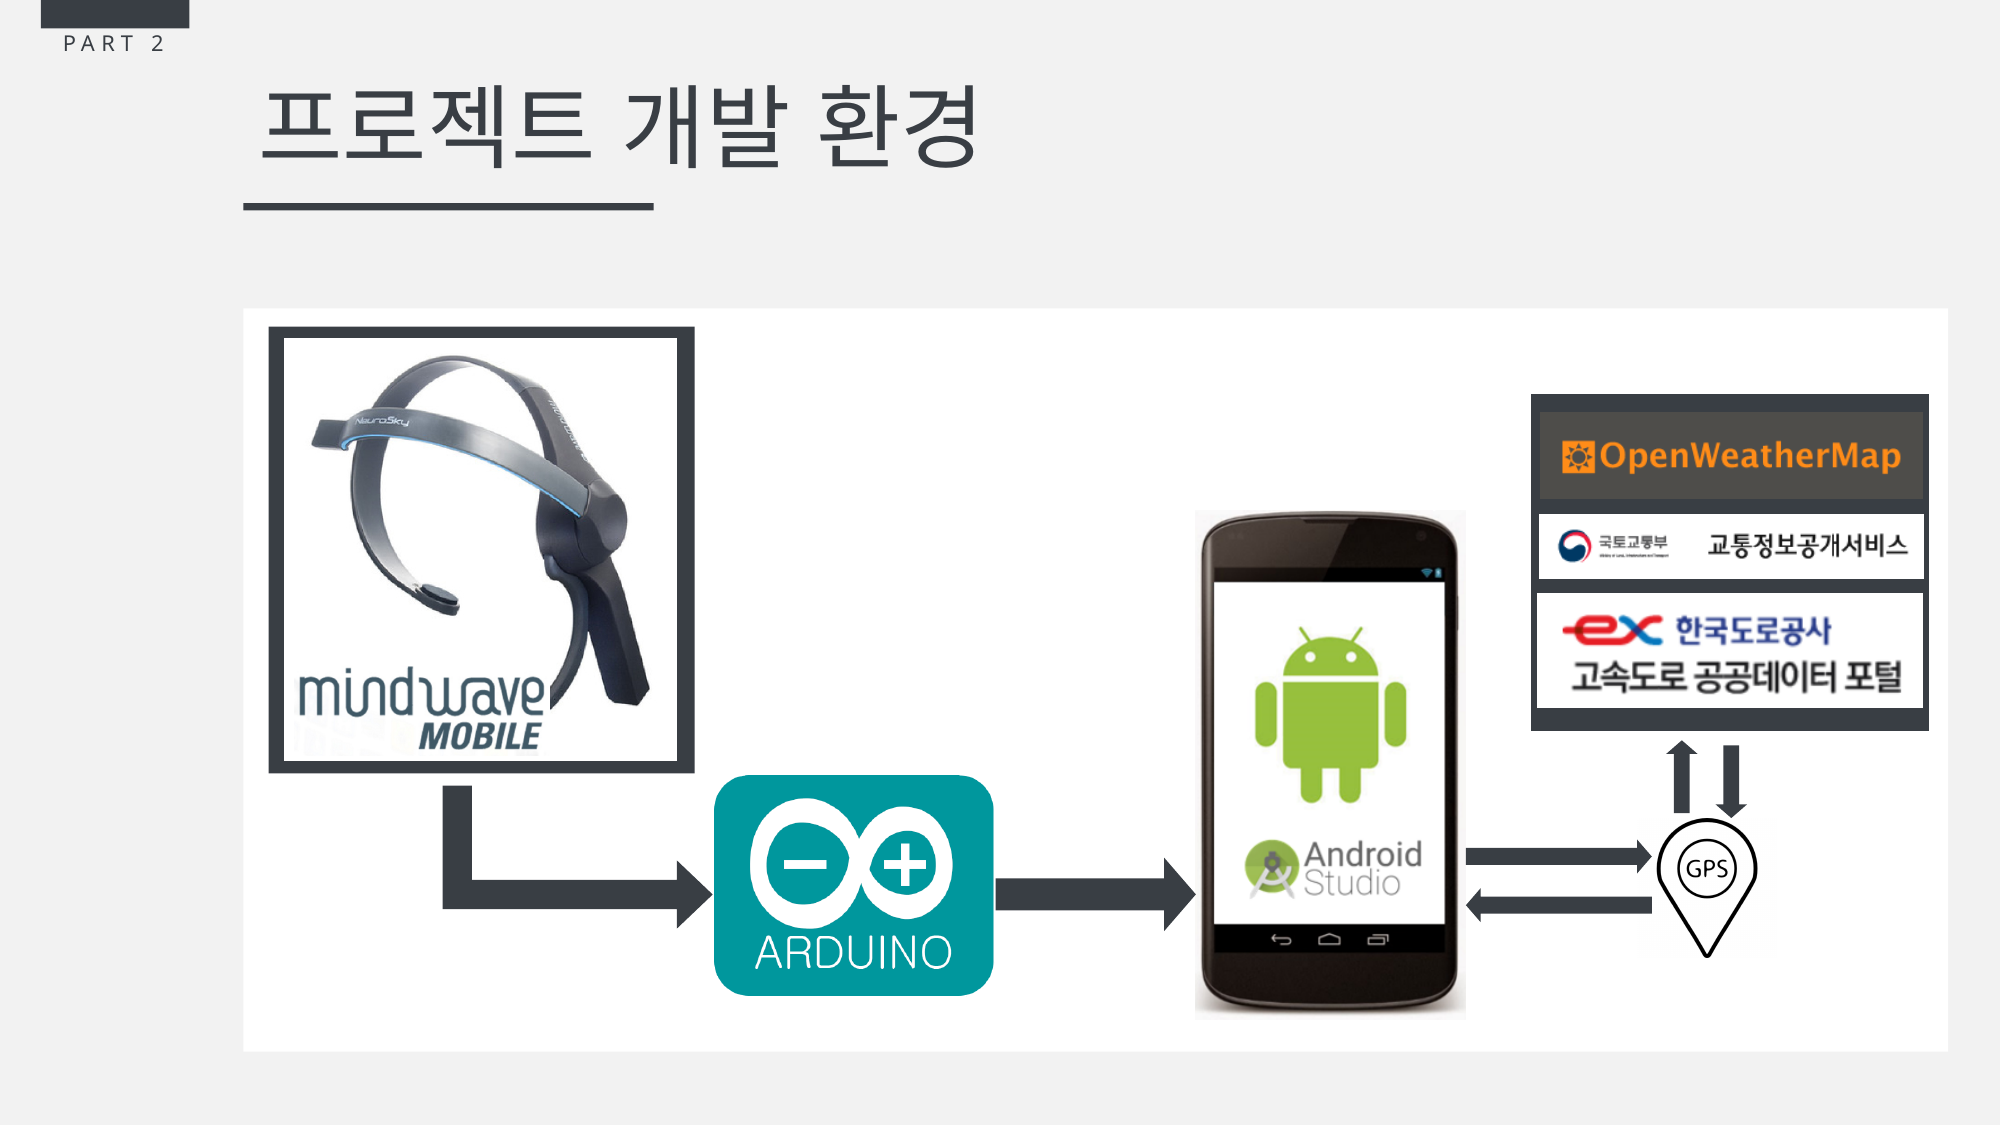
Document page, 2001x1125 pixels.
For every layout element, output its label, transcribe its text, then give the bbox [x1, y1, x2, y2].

title 프로젝트 개발 환경 [243, 59, 1927, 203]
picture [1195, 510, 1466, 1020]
picture [284, 338, 677, 762]
picture [1539, 514, 1924, 579]
text_box [1431, 390, 1933, 734]
text_box [267, 326, 696, 774]
picture [1537, 593, 1923, 708]
list PART 2 [39, 28, 188, 60]
text_box [1712, 744, 1750, 818]
text_box [1466, 836, 1637, 877]
text_box [995, 854, 1195, 934]
text_box [441, 784, 712, 931]
text_box [1466, 885, 1637, 925]
picture [1637, 818, 1777, 958]
text_box [242, 307, 1949, 1053]
text_box [1663, 738, 1701, 815]
picture [1540, 412, 1923, 499]
picture [712, 773, 995, 998]
